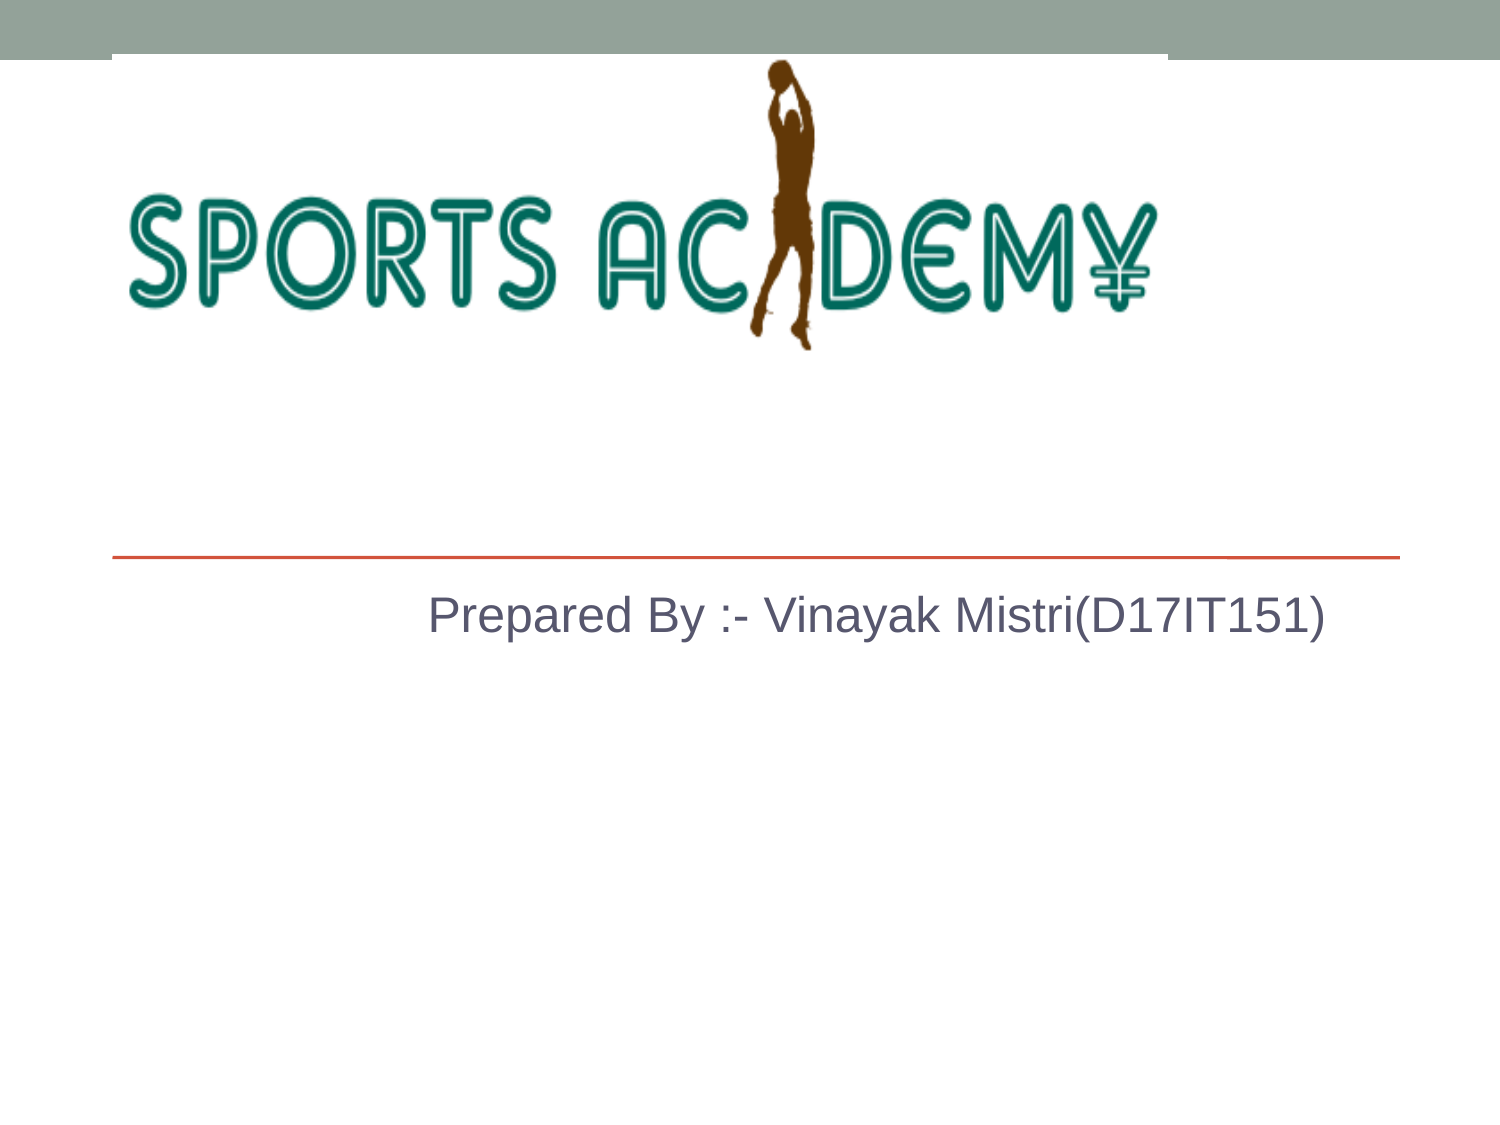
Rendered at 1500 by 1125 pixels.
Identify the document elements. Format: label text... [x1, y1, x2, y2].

subtitle Prepared By :- Vinayak Mistri(D17IT151) [112, 575, 1353, 863]
picture [111, 54, 1168, 362]
